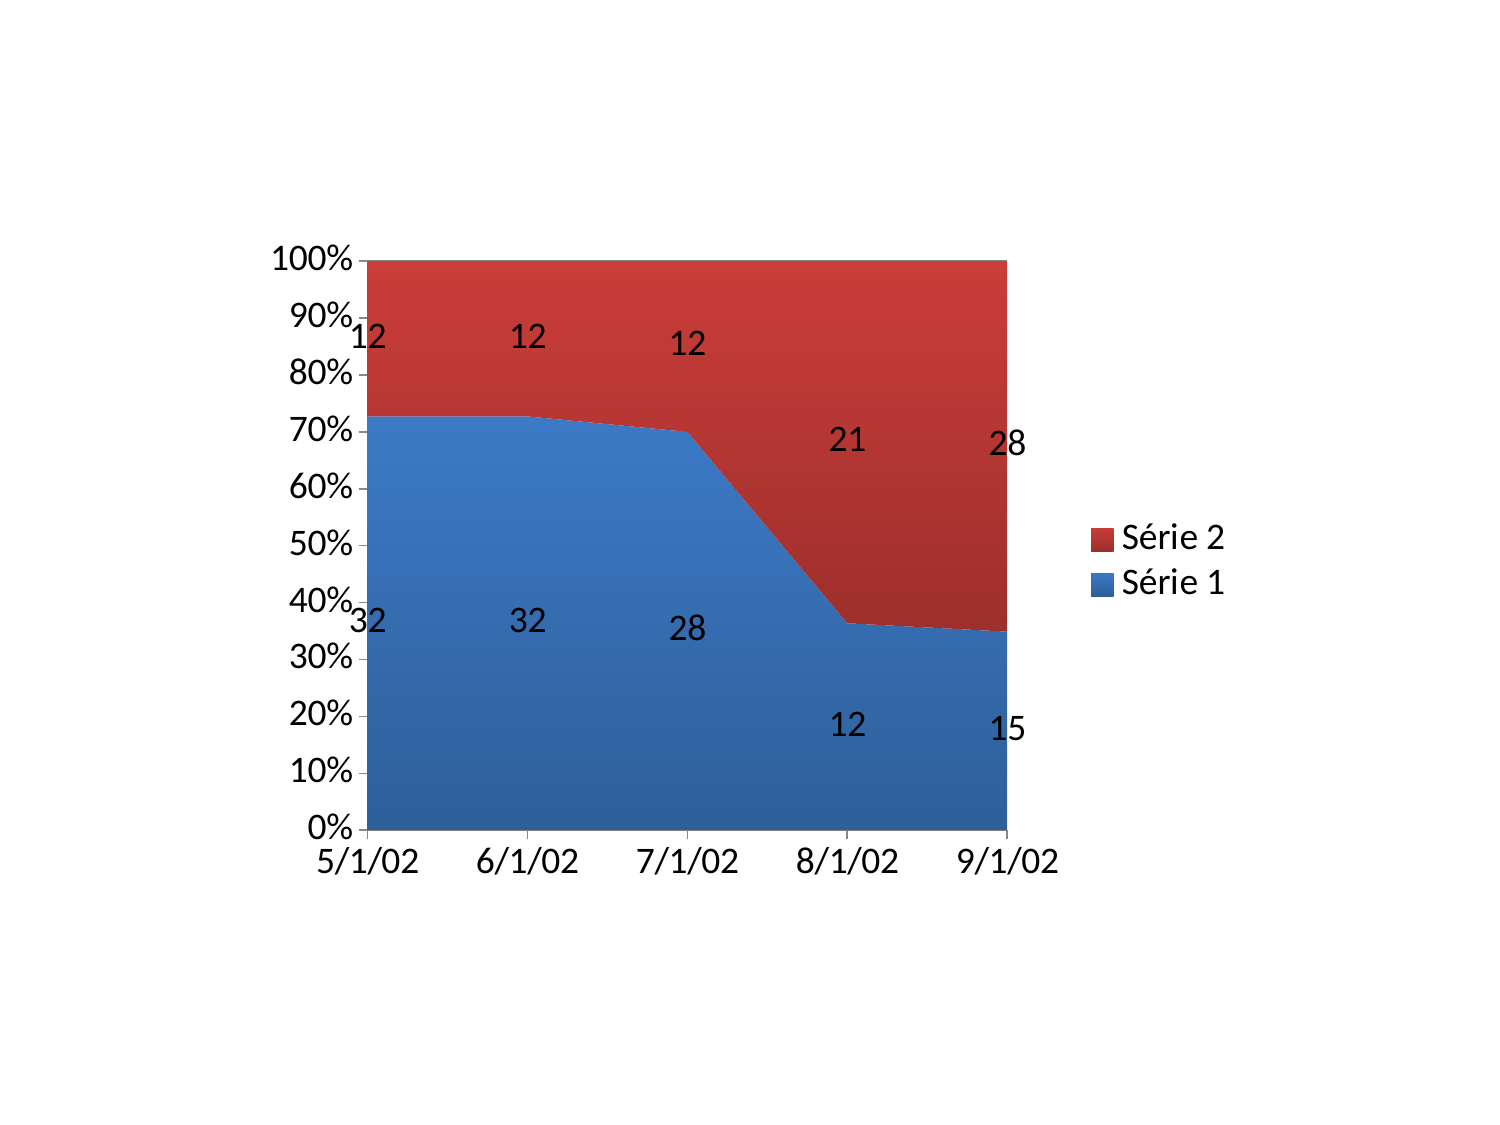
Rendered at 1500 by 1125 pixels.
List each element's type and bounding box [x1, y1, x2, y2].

chart [249, 228, 1251, 897]
